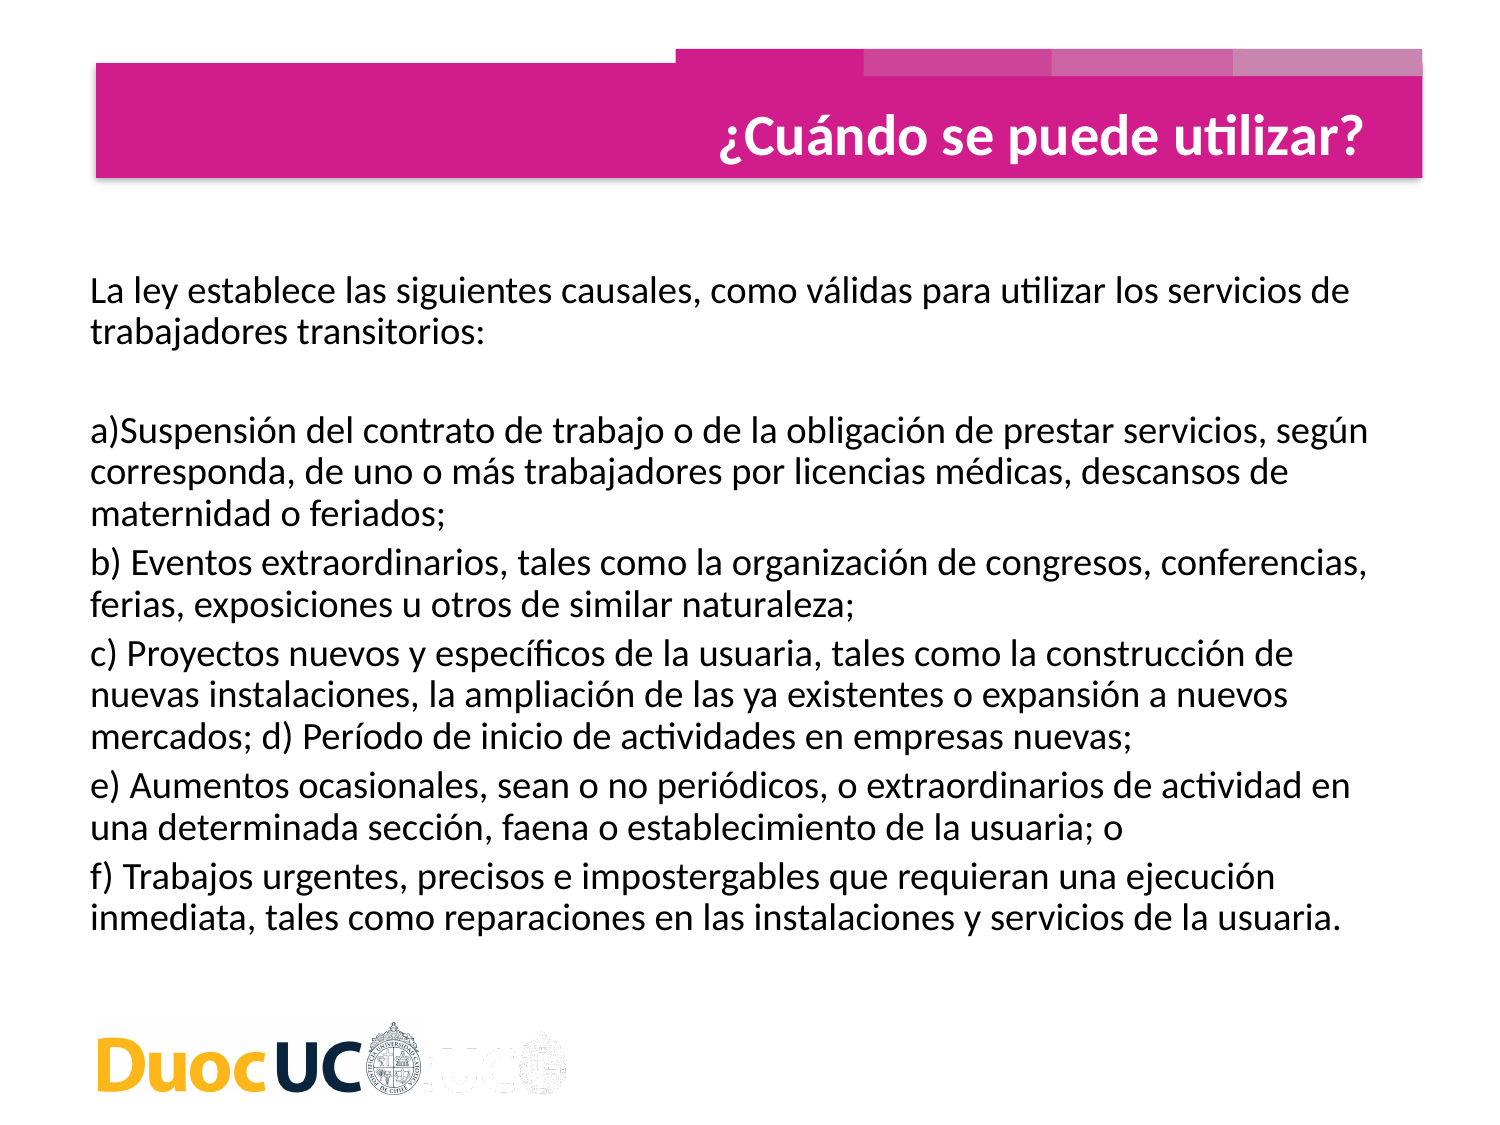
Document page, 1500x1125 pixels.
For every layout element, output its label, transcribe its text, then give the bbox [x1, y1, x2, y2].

picture [96, 1021, 566, 1095]
text_box ¿Cuándo se puede utilizar? [654, 89, 1381, 174]
list La ley establece las siguientes causales, como válidas para utilizar los servicios de trabajadores transitorios: a)Suspensión del contrato de trabajo o de la obligación de prestar servicios, según corresponda, de uno o más trabajadores por licencias médicas, descansos de maternidad o feriados; b) Eventos extraordinarios, tales como la organización de congresos, conferencias, ferias, exposiciones u otros de similar naturaleza; c) Proyectos nuevos y específicos de la usuaria, tales como la construcción de nuevas instalaciones, la ampliación de las ya existentes o expansión a nuevos mercados; d) Período de inicio de actividades en empresas nuevas; e) Aumentos ocasionales, sean o no periódicos, o extraordinarios de actividad en una determinada sección, faena o establecimiento de la usuaria; o f) Trabajos urgentes, precisos e impostergables que requieran una ejecución inmediata, tales como reparaciones en las instalaciones y servicios de la usuaria. [75, 262, 1425, 1005]
